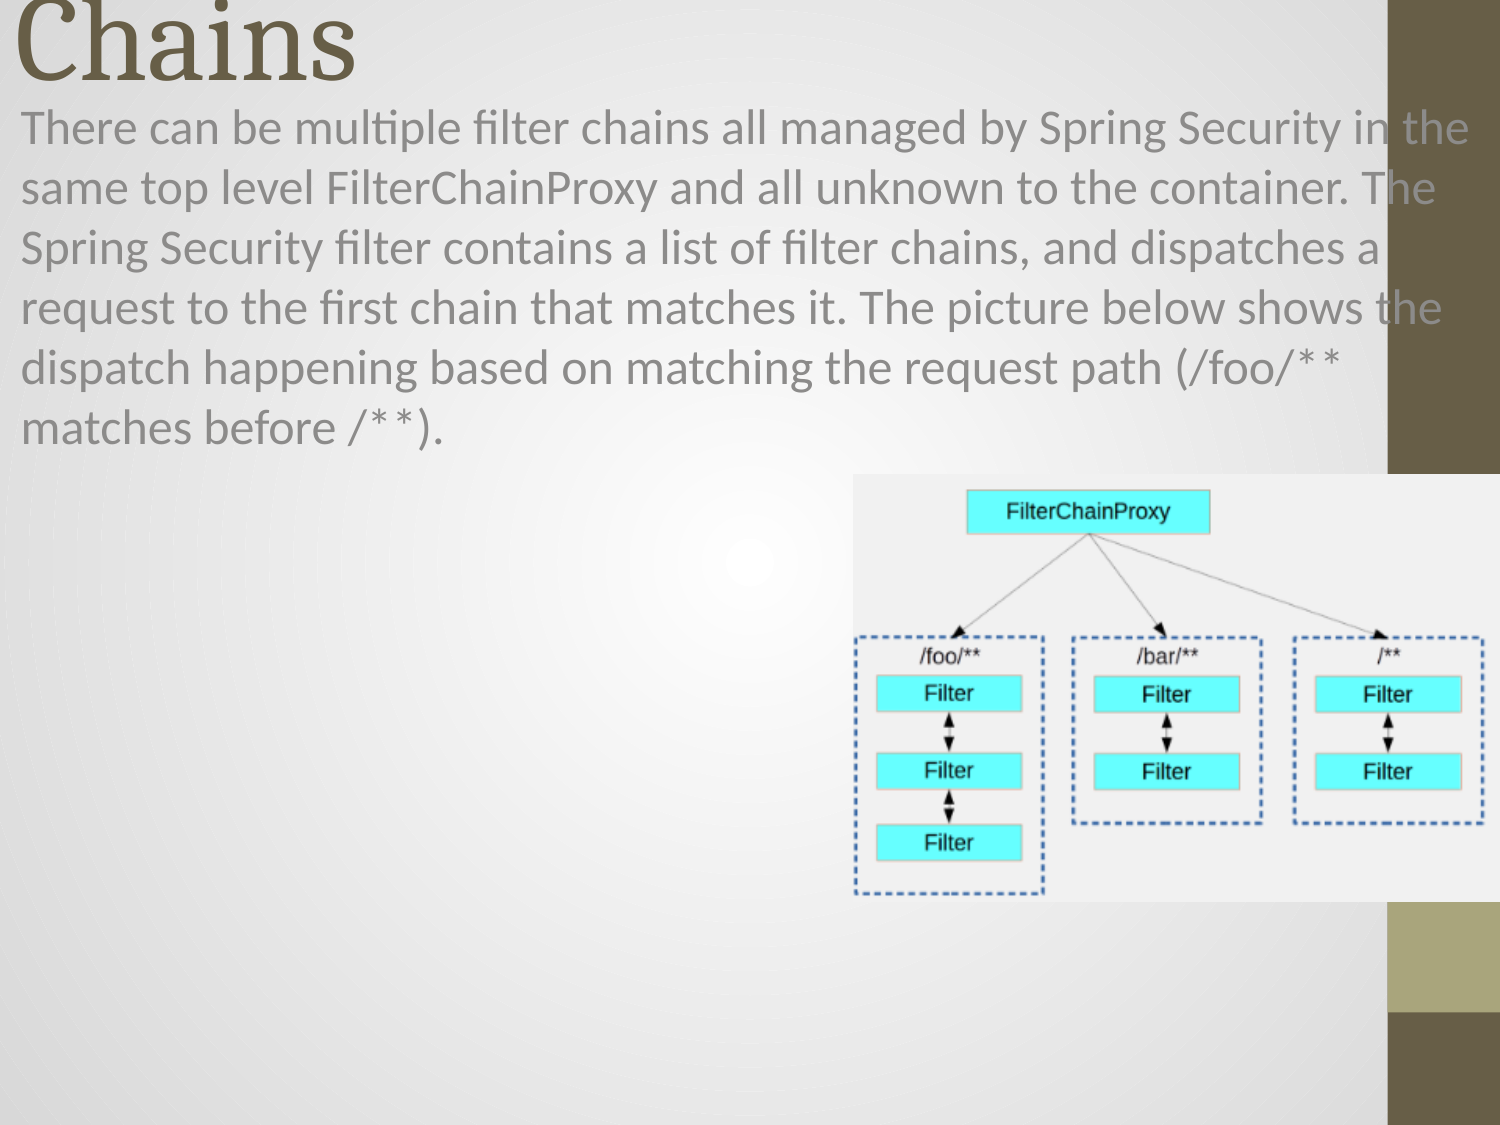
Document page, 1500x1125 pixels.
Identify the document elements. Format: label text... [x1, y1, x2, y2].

title Security Filter & Filter Chains [0, 0, 1500, 113]
picture [852, 474, 1500, 902]
subtitle There can be multiple filter chains all managed by Spring Security in the same top level FilterChainProxy and all unknown to the container. The Spring Security filter contains a list of filter chains, and dispatches a request to the first chain that matches it. The picture below shows the dispatch happening based on matching the request path (/foo/** matches before /**). [5, 87, 1500, 1075]
